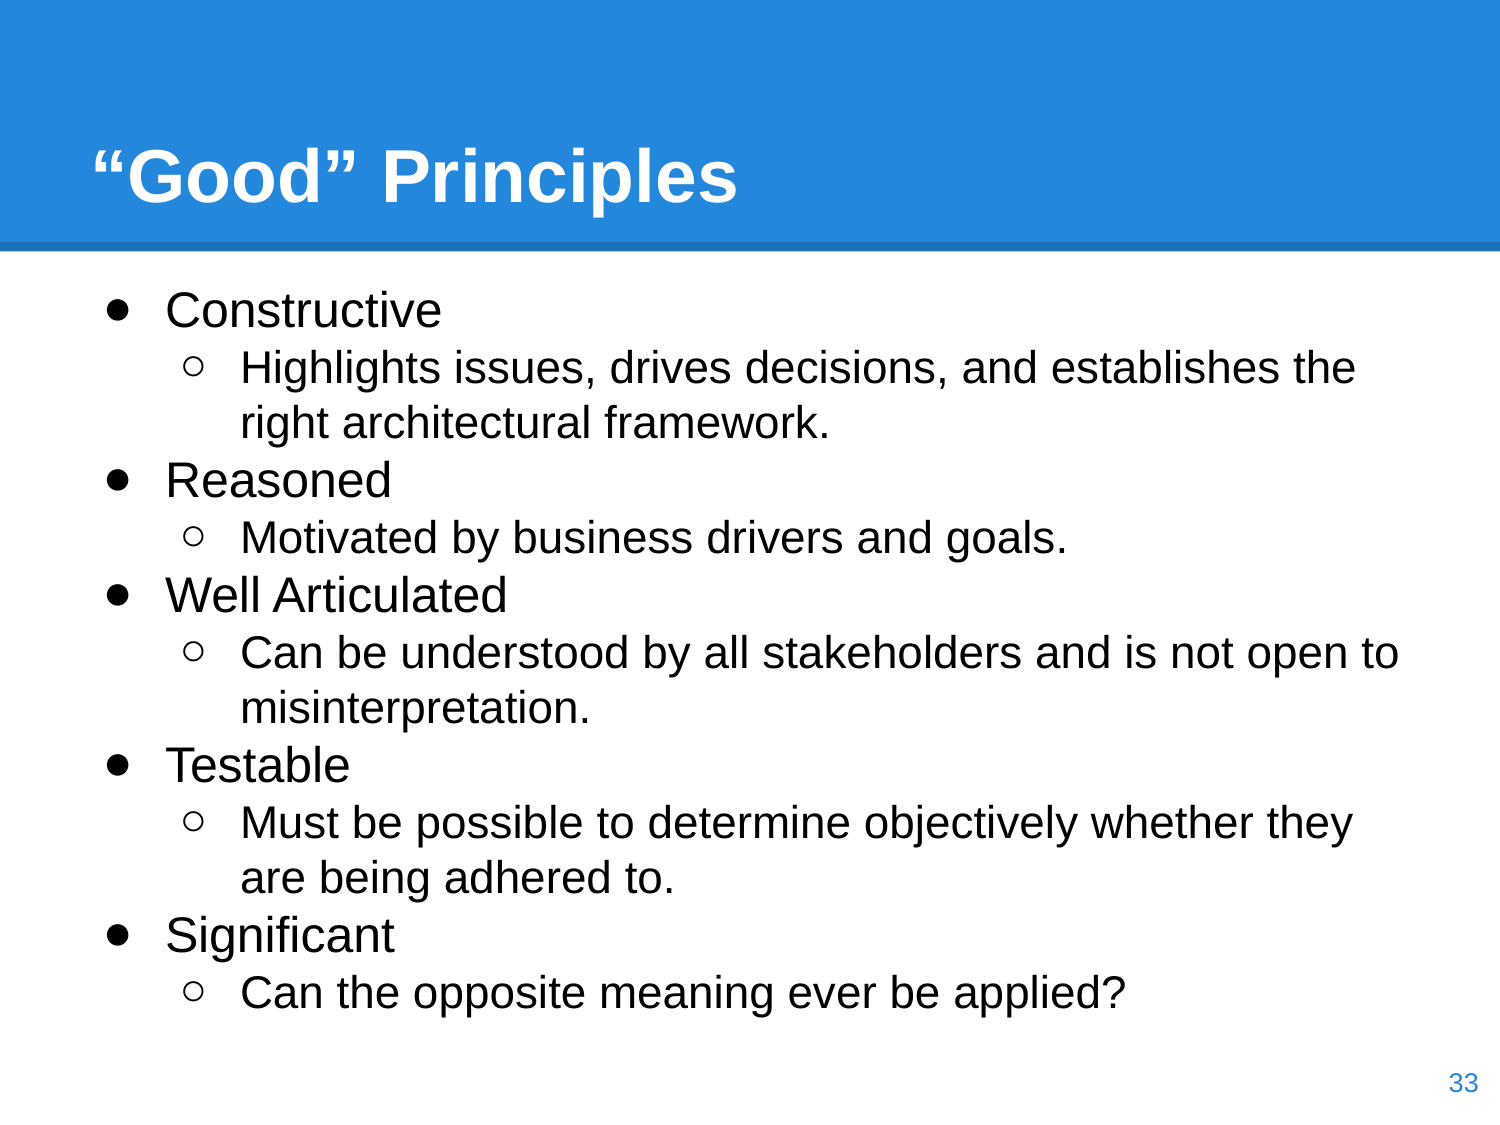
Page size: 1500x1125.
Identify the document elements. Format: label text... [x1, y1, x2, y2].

list Constructive Highlights issues, drives decisions, and establishes the right architectural framework. Reasoned Motivated by business drivers and goals. Well Articulated Can be understood by all stakeholders and is not open to misinterpretation. Testable Must be possible to determine objectively whether they are being adhered to. Significant Can the opposite meaning ever be applied? [75, 262, 1425, 1078]
title “Good” Principles [75, 45, 1425, 233]
slide_number ‹#› [1403, 1038, 1494, 1125]
